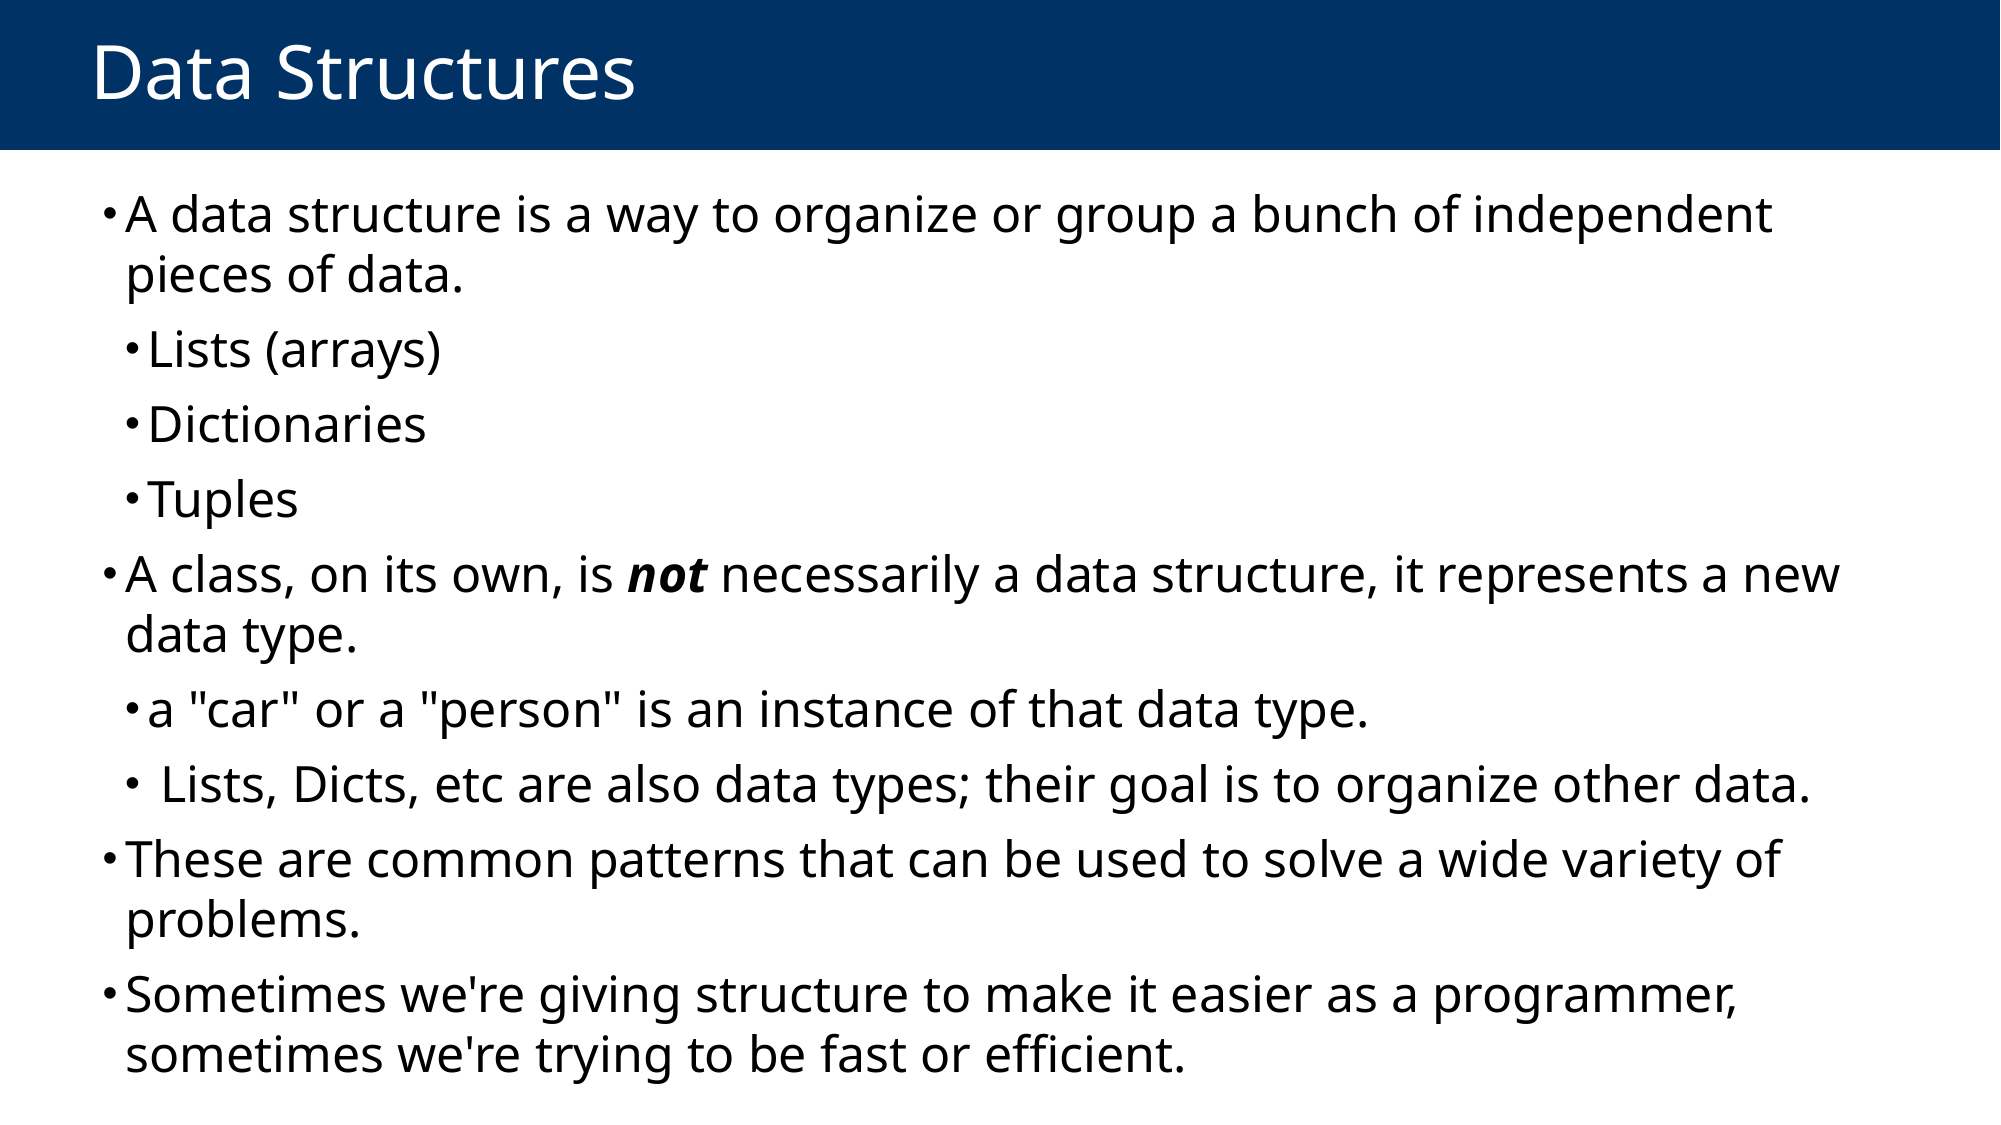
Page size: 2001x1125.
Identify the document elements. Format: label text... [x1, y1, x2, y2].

list A data structure is a way to organize or group a bunch of independent pieces of data. Lists (arrays) Dictionaries Tuples A class, on its own, is not necessarily a data structure, it represents a new data type. a "car" or a "person" is an instance of that data type. Lists, Dicts, etc are also data types; their goal is to organize other data. These are common patterns that can be used to solve a wide variety of problems. Sometimes we're giving structure to make it easier as a programmer, sometimes we're trying to be fast or efficient. [87, 174, 1928, 1038]
title Data Structures [0, 0, 2000, 152]
